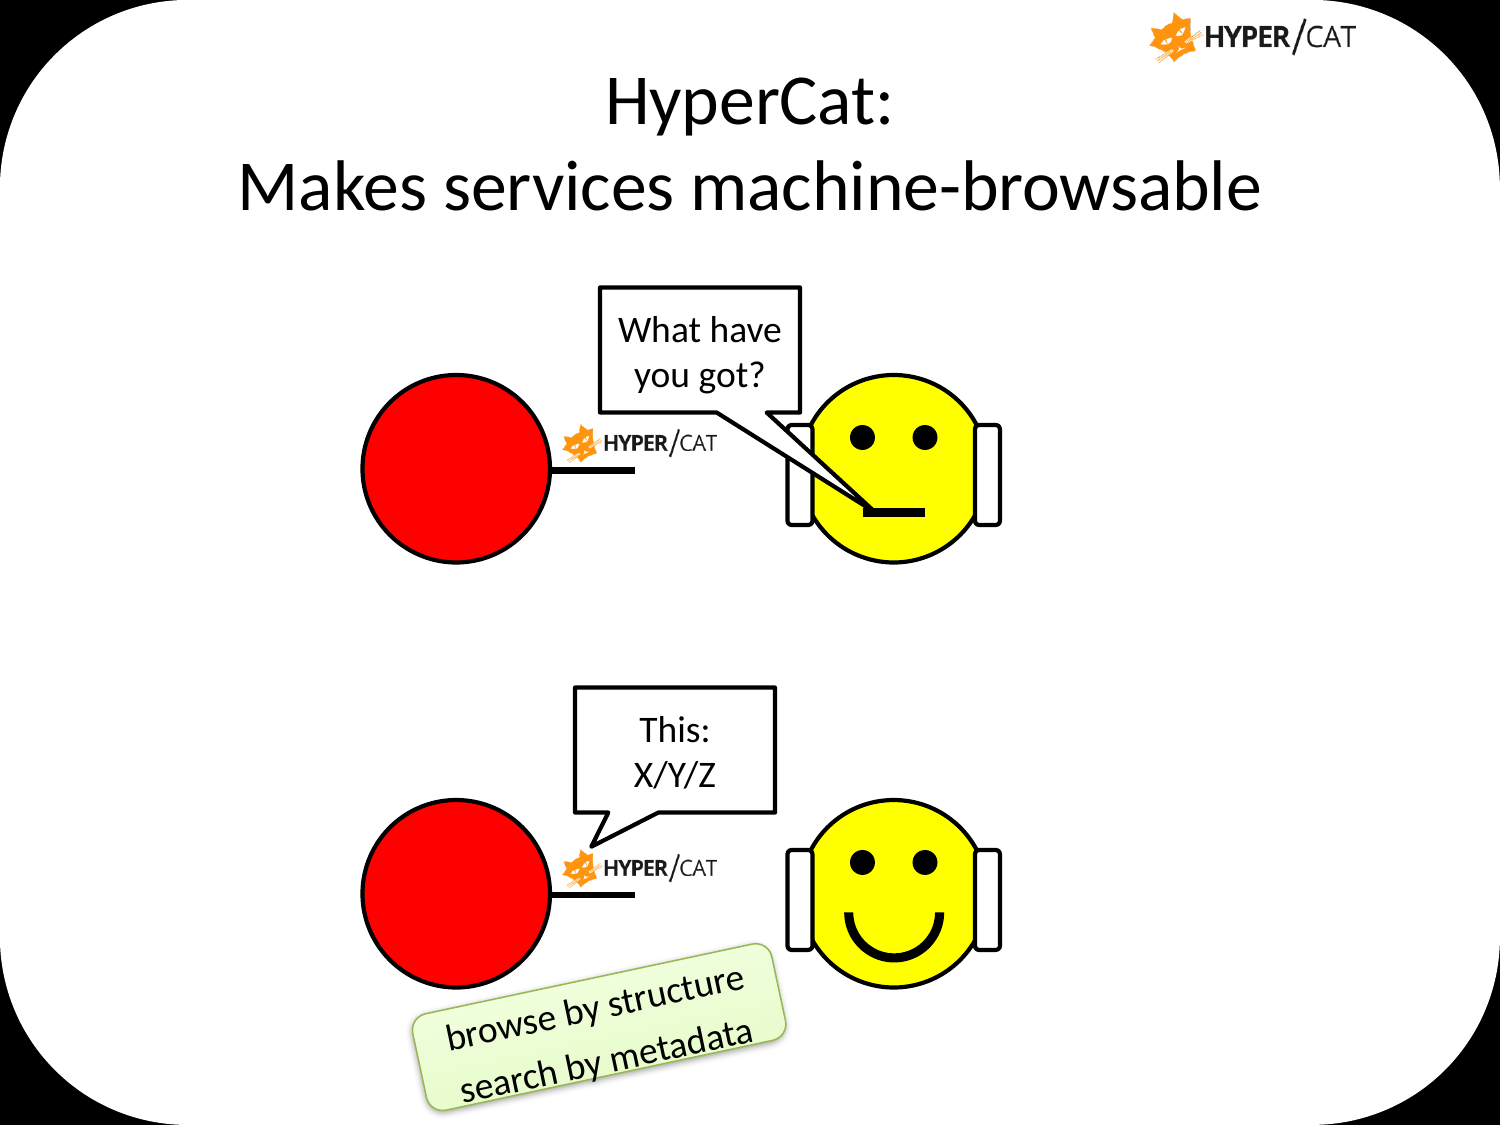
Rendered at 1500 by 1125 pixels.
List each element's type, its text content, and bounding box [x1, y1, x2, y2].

text_box browse by structure search by metadata [411, 997, 787, 1112]
title HyperCat: Makes services machine-browsable [75, 45, 1425, 233]
text_box [972, 422, 1003, 528]
text_box [910, 422, 940, 453]
text_box [360, 372, 553, 565]
picture [1149, 12, 1356, 63]
text_box [785, 459, 815, 528]
text_box [847, 422, 878, 453]
picture [562, 424, 717, 463]
text_box [809, 372, 978, 565]
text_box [362, 687, 1001, 988]
text_box What have you got? [597, 285, 874, 508]
text_box [786, 422, 815, 453]
